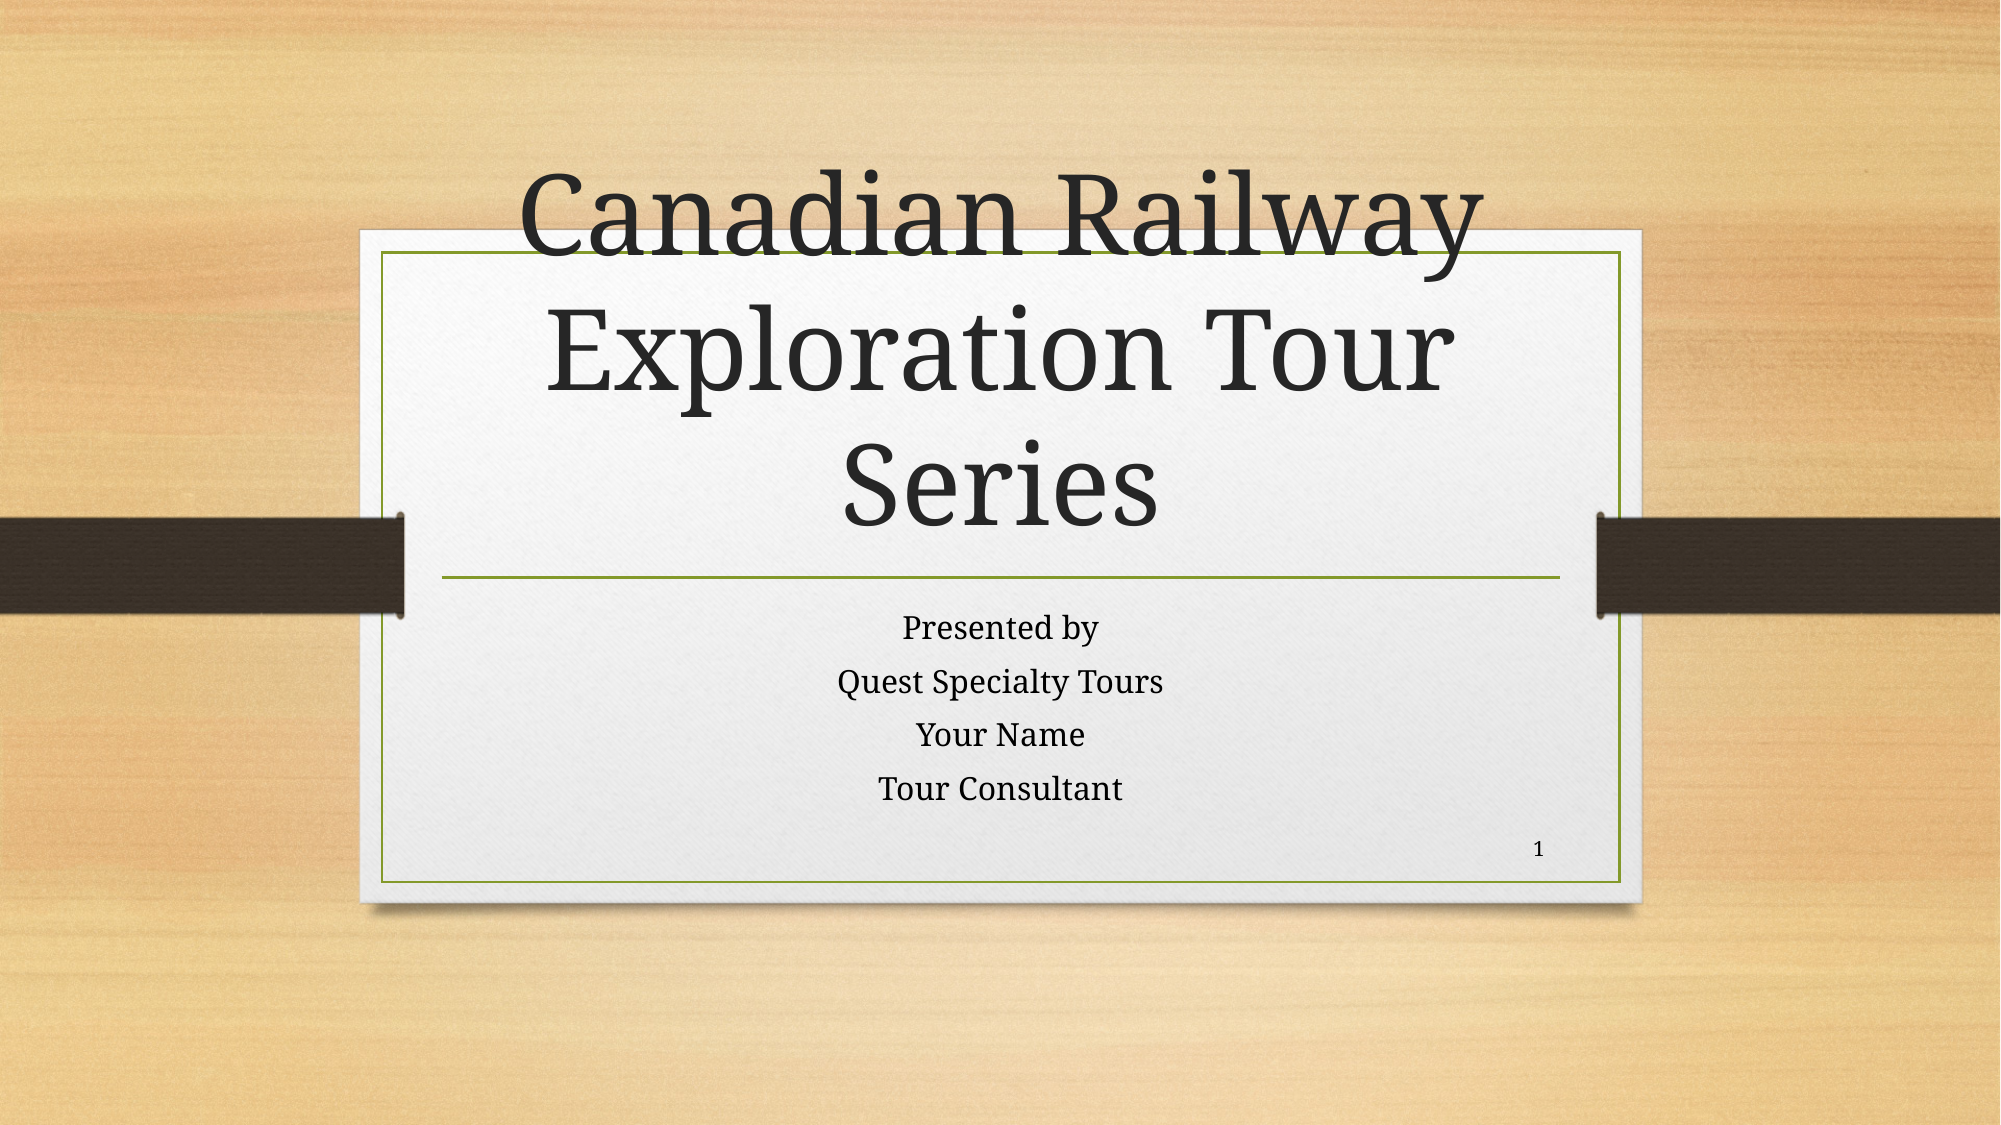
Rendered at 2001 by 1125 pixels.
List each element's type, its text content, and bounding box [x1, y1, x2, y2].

slide_number 1 [1469, 826, 1560, 873]
subtitle Presented by Quest Specialty Tours Your Name Tour Consultant [441, 600, 1560, 817]
picture [0, 0, 2001, 1125]
title Canadian Railway Exploration Tour Series [441, 306, 1560, 556]
